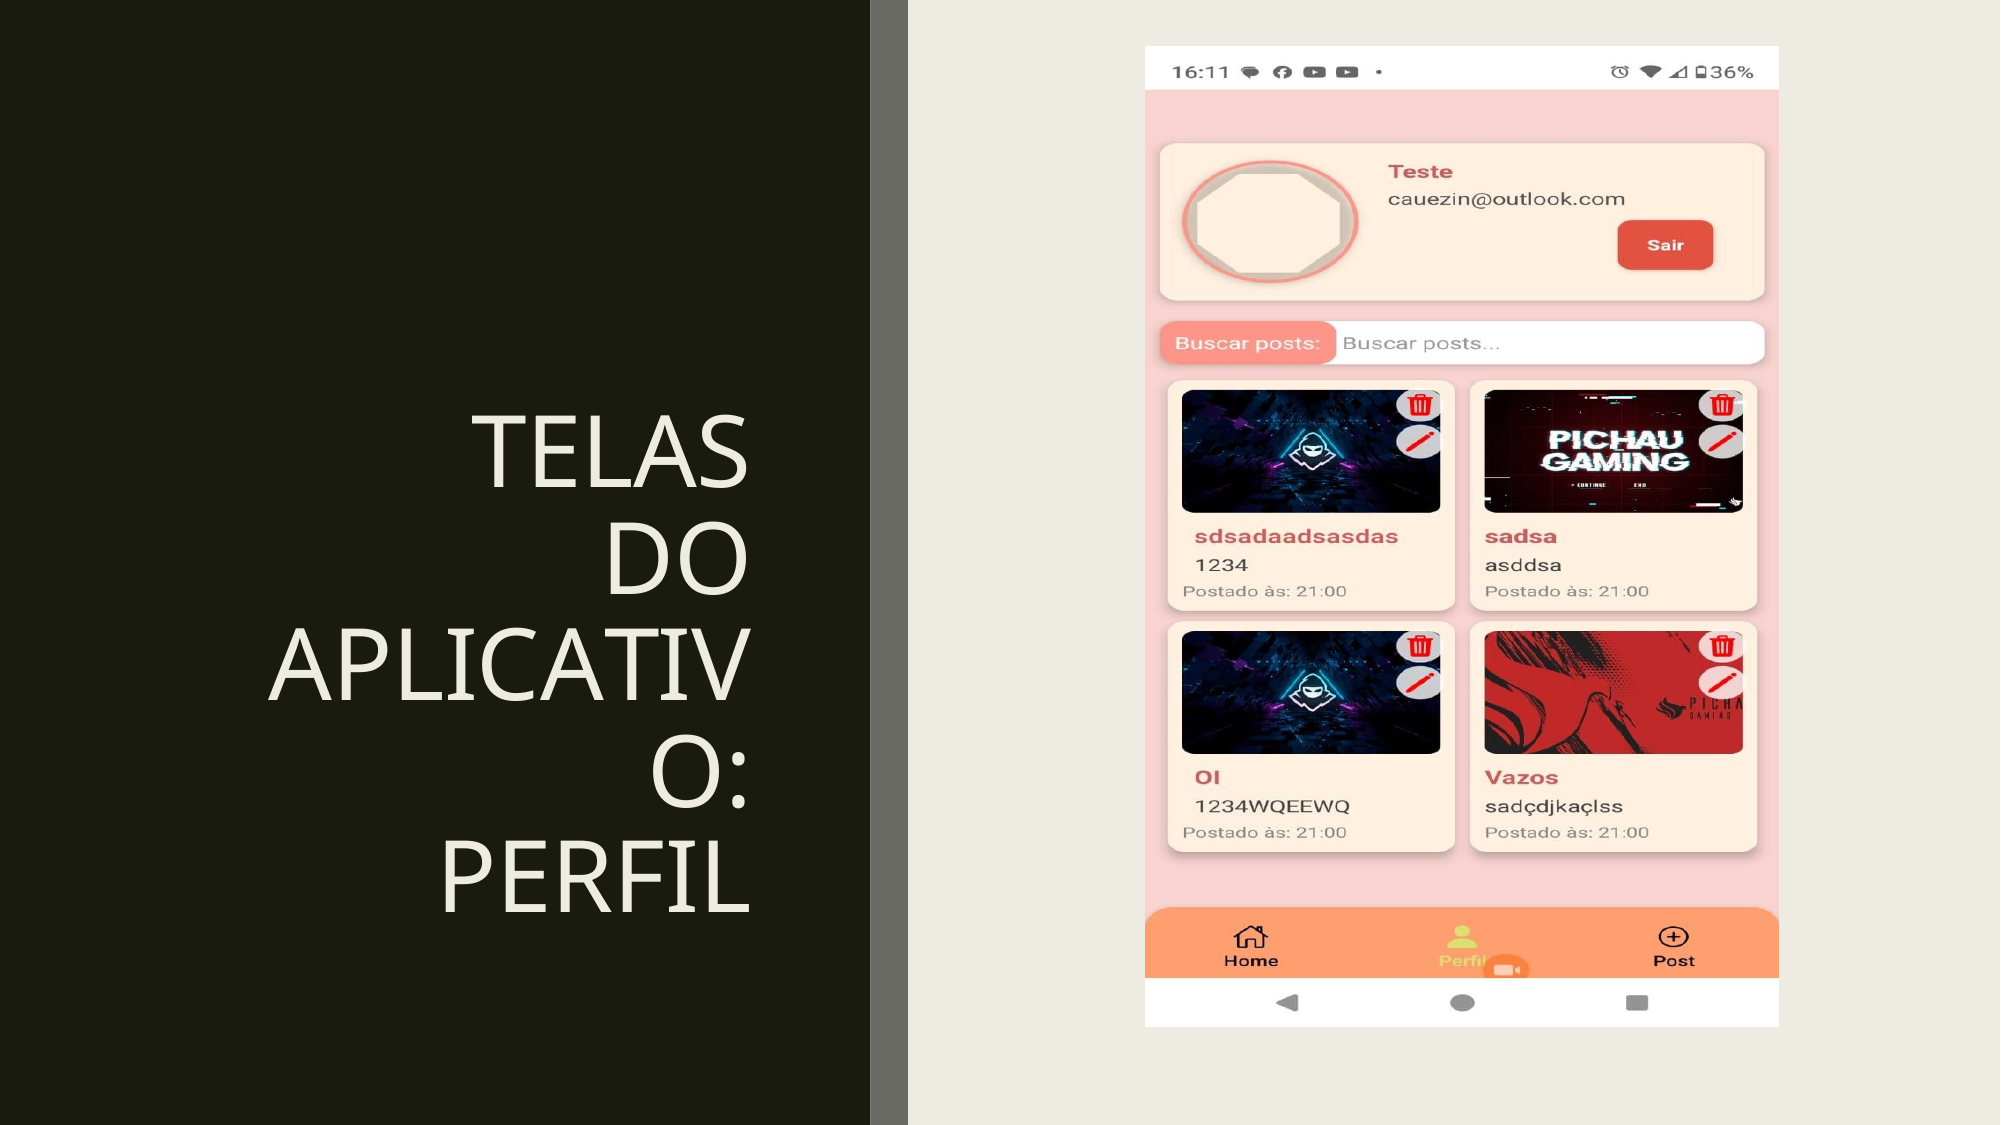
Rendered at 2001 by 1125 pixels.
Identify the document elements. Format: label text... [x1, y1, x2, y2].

text_box [870, 0, 908, 1125]
picture [1144, 46, 1779, 1027]
title TELAS DO APLICATIVO: PERFIL [245, 384, 753, 933]
